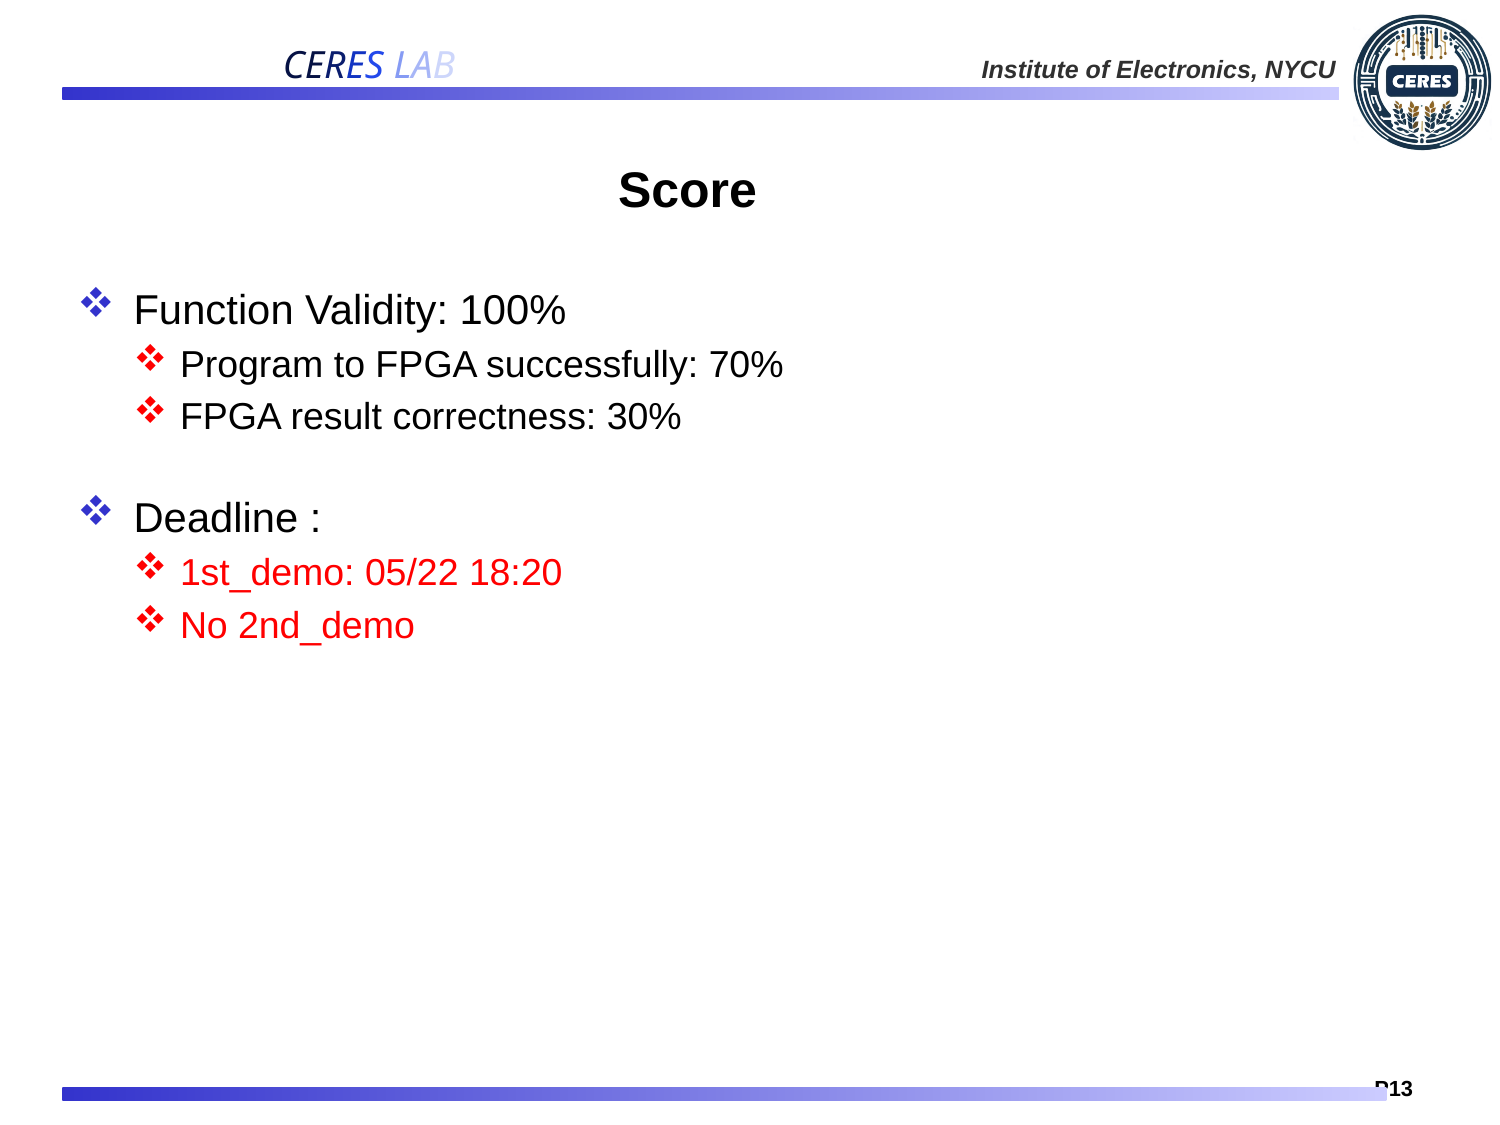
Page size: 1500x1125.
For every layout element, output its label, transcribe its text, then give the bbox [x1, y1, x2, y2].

title Score [62, 124, 1313, 251]
list Function Validity: 100% Program to FPGA successfully: 70% FPGA result correctness: 30% Deadline : 1st_demo: 05/22 18:20 No 2nd_demo [62, 275, 1438, 1063]
picture [1353, 14, 1492, 151]
